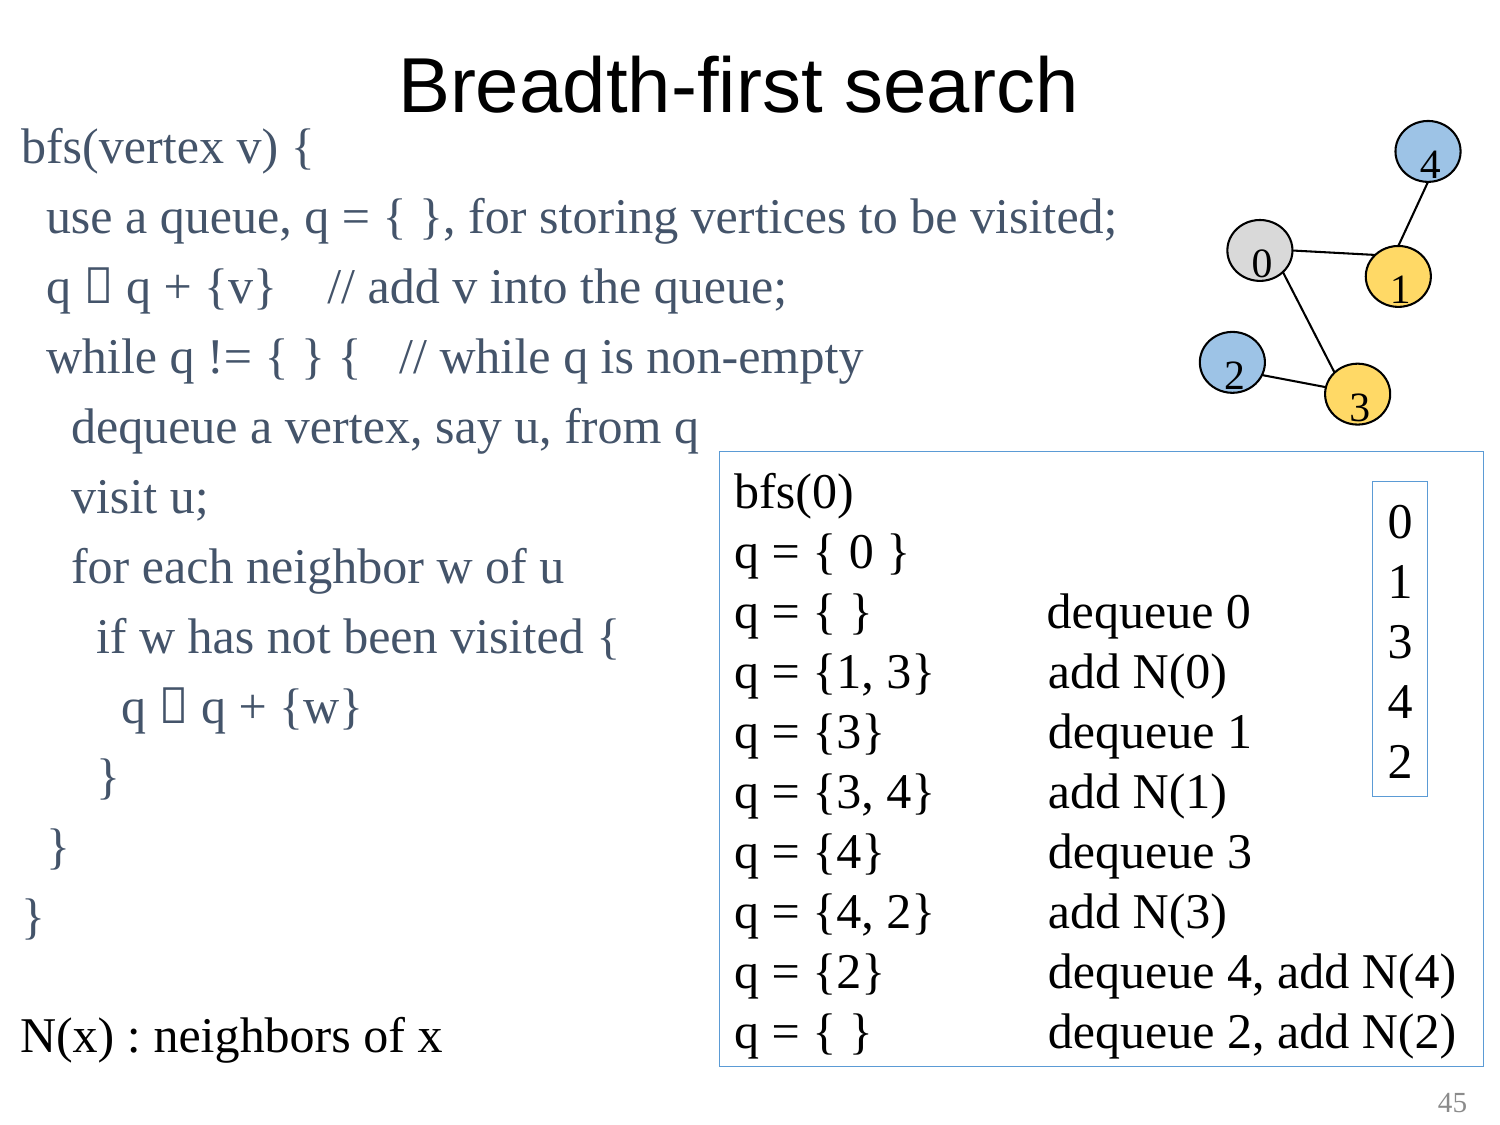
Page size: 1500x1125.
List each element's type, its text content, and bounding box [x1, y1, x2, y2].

slide_number 45 [1144, 1070, 1483, 1125]
title Breadth-first search [112, 37, 1388, 120]
text_box bfs(vertex v) { use a queue, q = { }, for storing vertices to be visited; q  q + {v} // add v into the queue; while q != { } { // while q is non-empty dequeue a vertex, say u, from q visit u; for each neighbor w of u if w has not been visited { q  q + {w} } } } [5, 106, 1294, 1113]
text_box 0 1 3 4 2 [1372, 481, 1428, 797]
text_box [1199, 120, 1461, 425]
text_box N(x) : neighbors of x [5, 995, 458, 1070]
text_box bfs(0) q = { 0 } q = { } dequeue 0 q = {1, 3} add N(0) q = {3} dequeue 1 q = {3, 4} add N(1) q = {4} dequeue 3 q = {4, 2} add N(3) q = {2} dequeue 4, add N(4) q = { } dequeue 2, add N(2) [719, 451, 1484, 1067]
